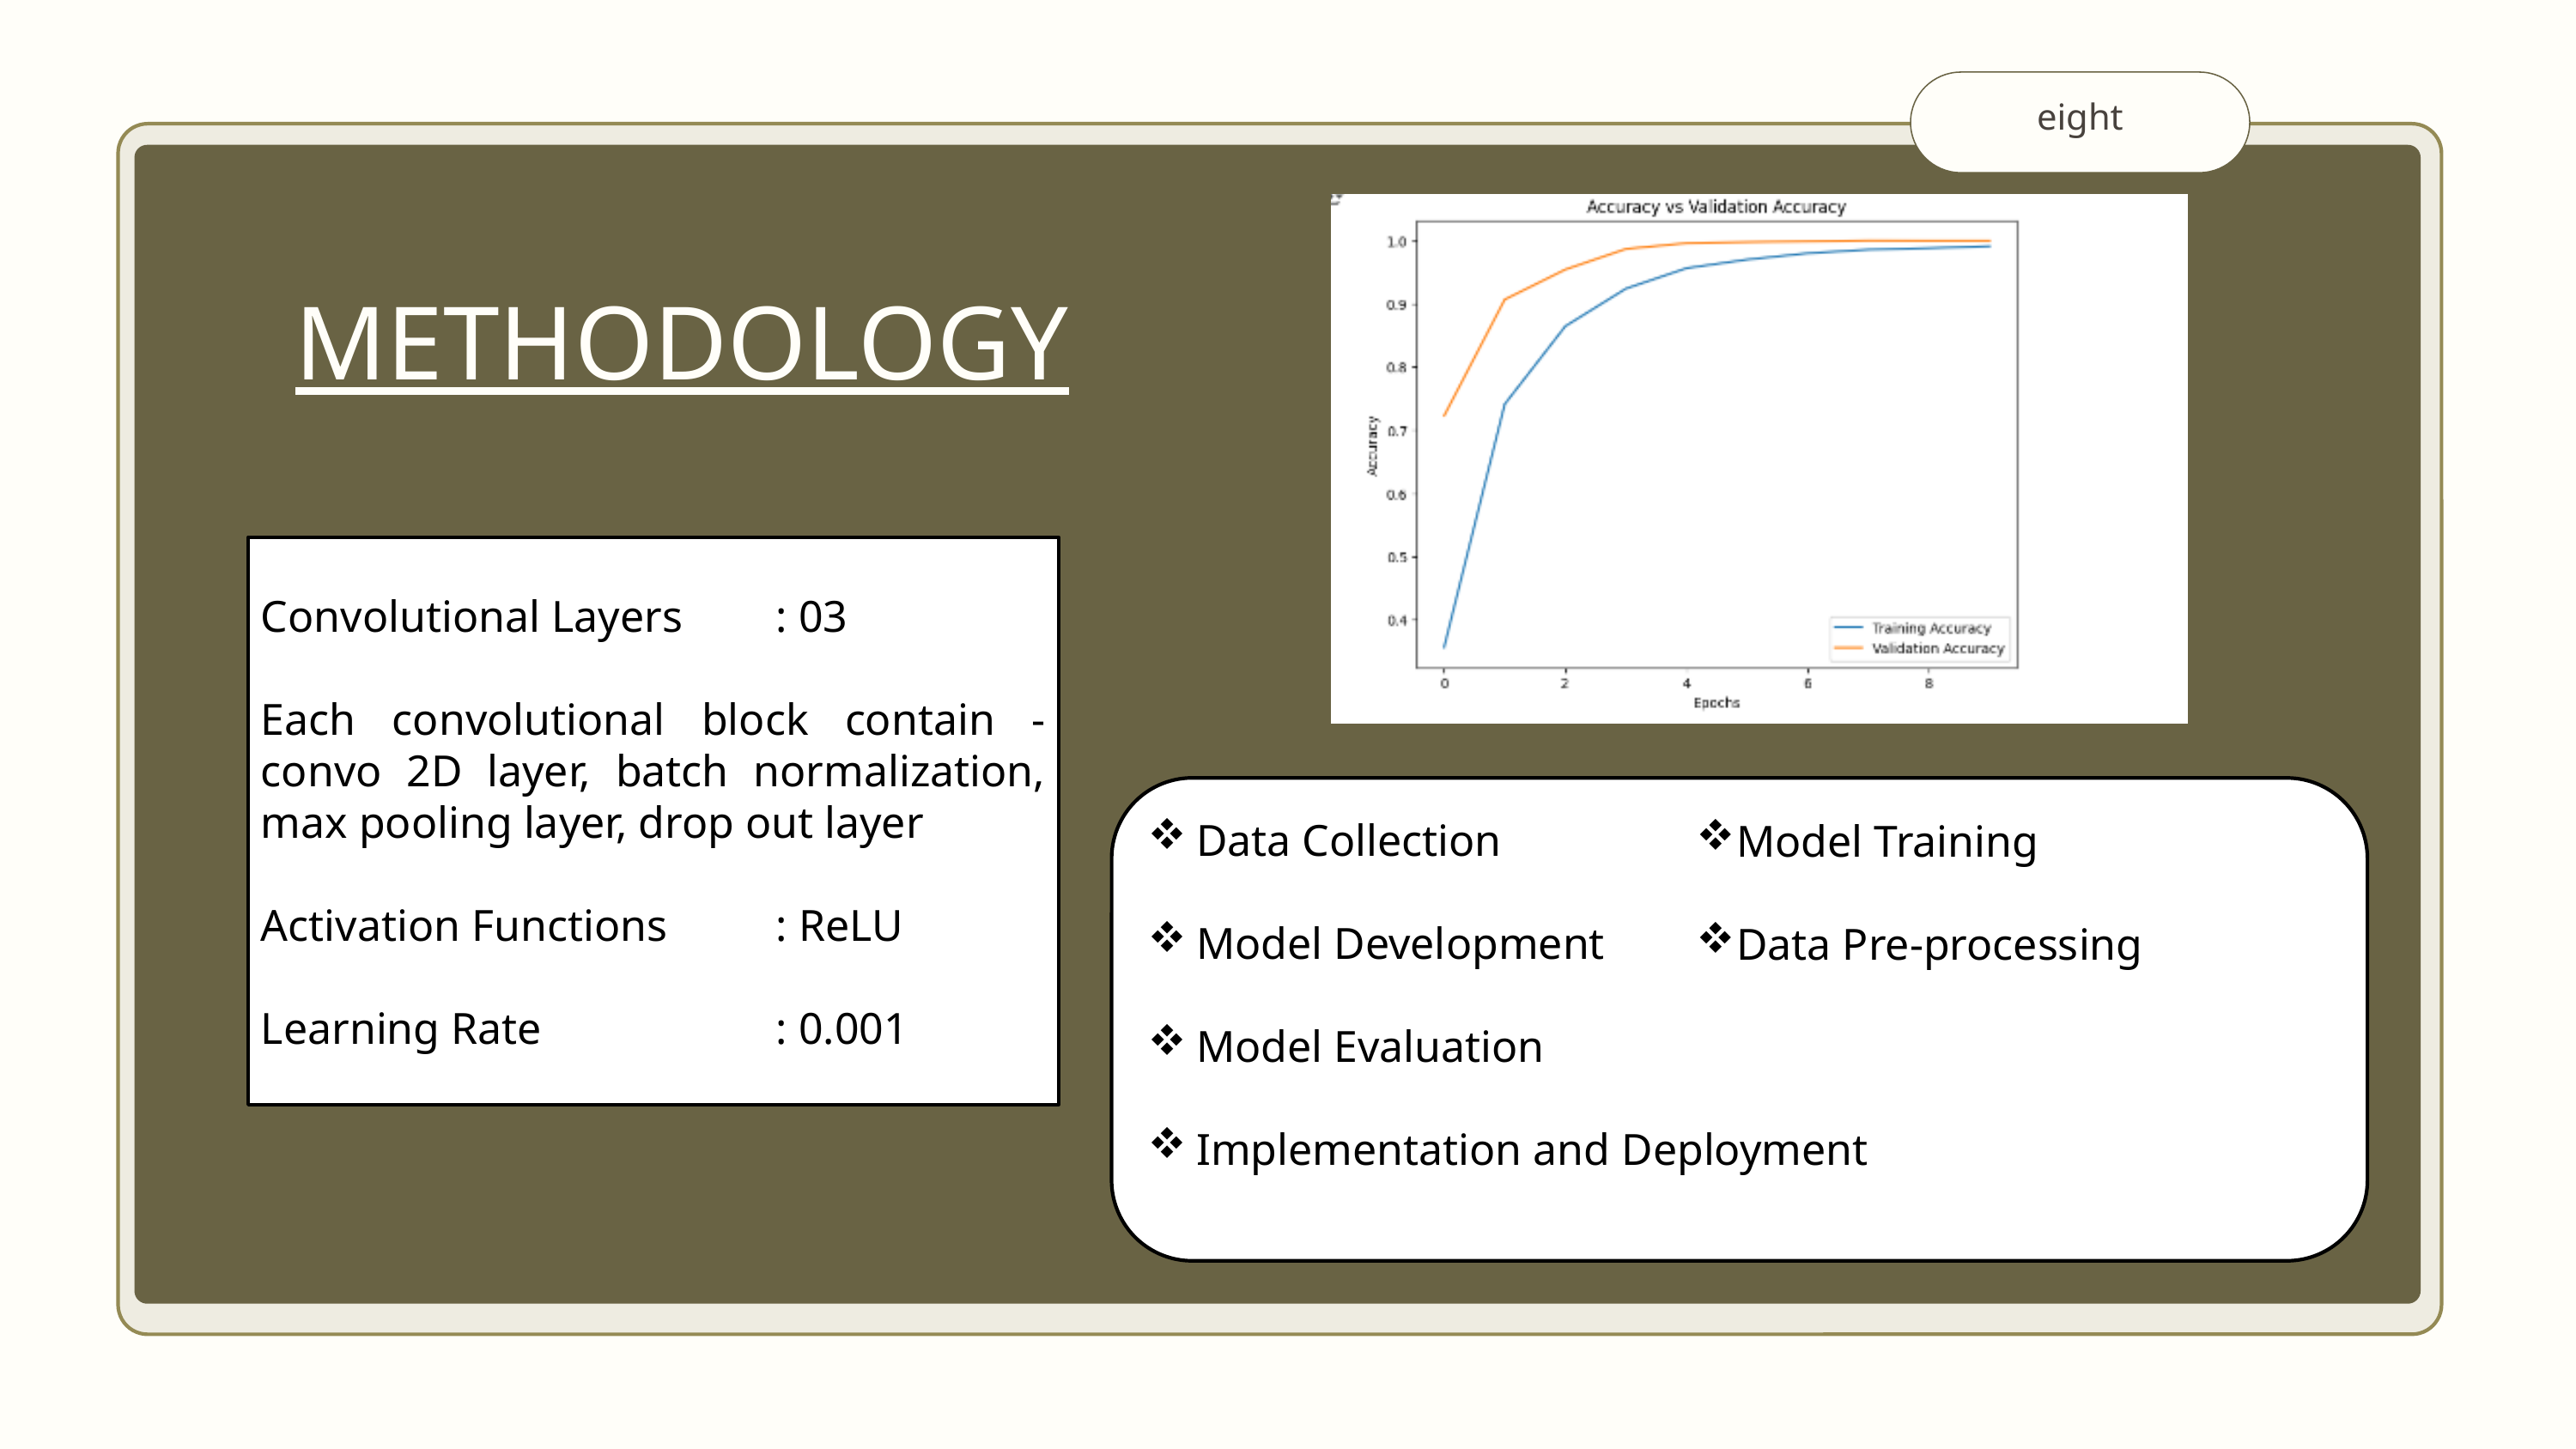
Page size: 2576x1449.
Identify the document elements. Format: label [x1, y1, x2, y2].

text_box [1910, 71, 2251, 173]
text_box [134, 144, 2421, 1304]
picture [1330, 194, 2188, 724]
text_box [116, 121, 2444, 1337]
